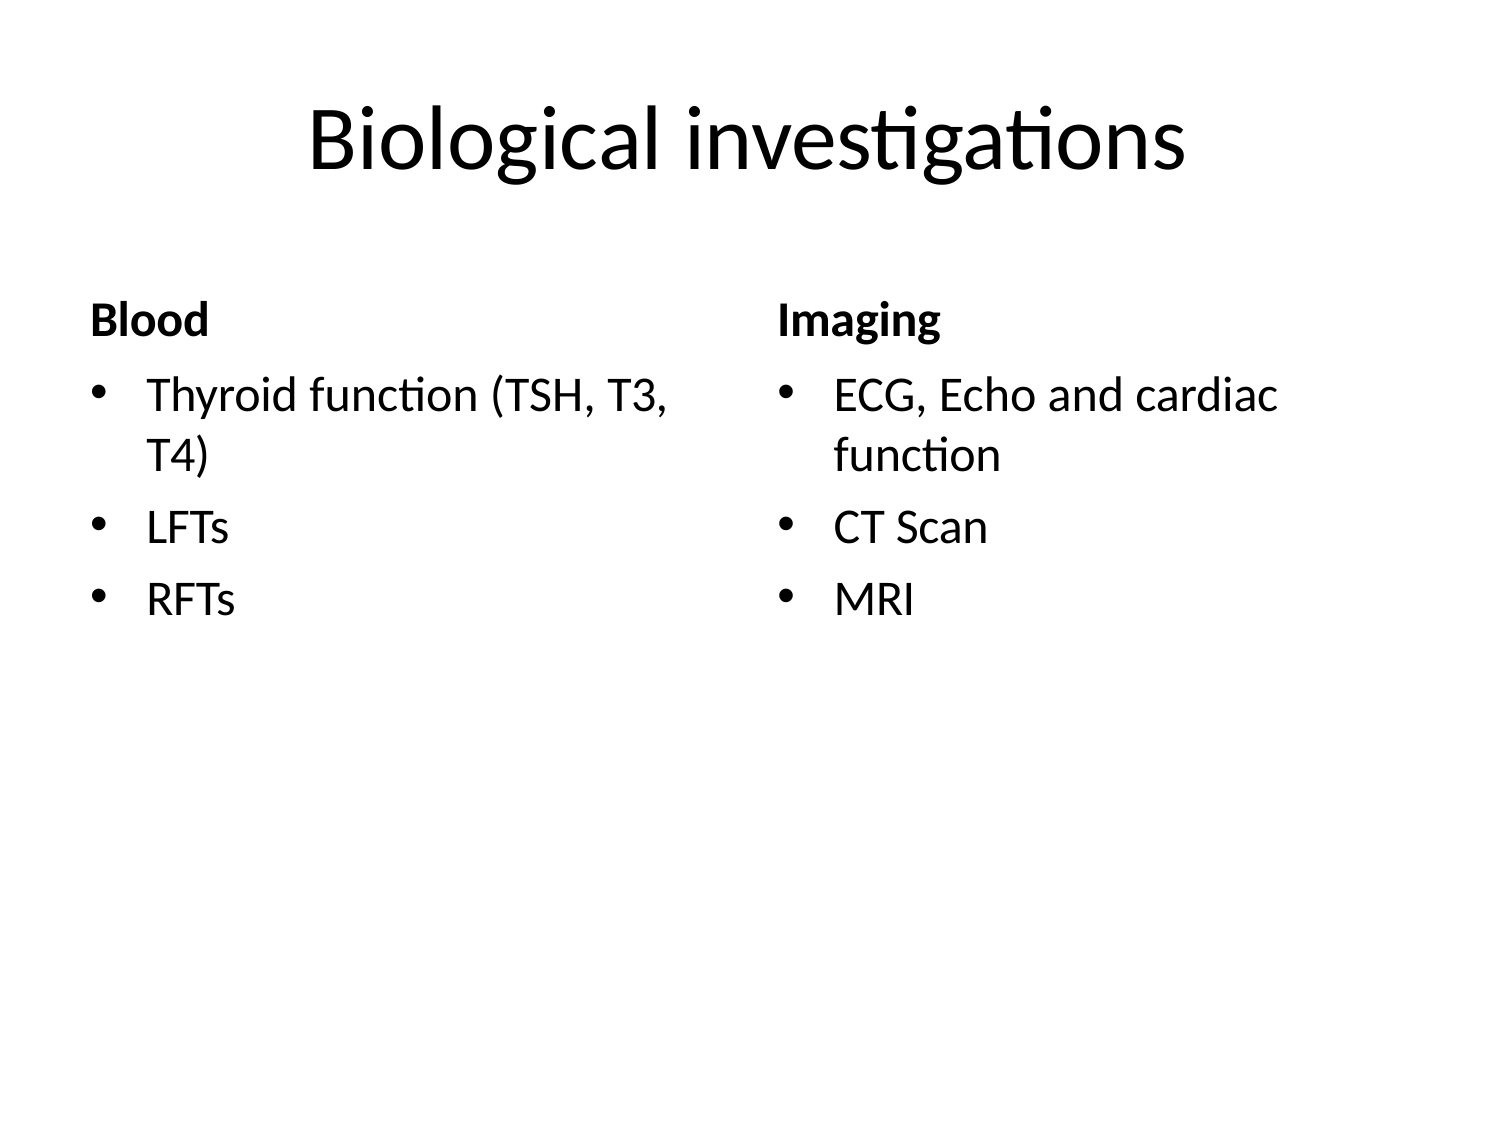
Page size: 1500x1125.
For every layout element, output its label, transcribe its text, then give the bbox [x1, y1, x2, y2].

title Biological investigations [243, 76, 1257, 267]
text_box Blood Thyroid function (TSH, T3, T4) LFTs RFTs [87, 269, 674, 626]
text_box Imaging [775, 284, 945, 347]
text_box ECG, Echo and cardiac function CT Scan MRI [775, 359, 1282, 626]
